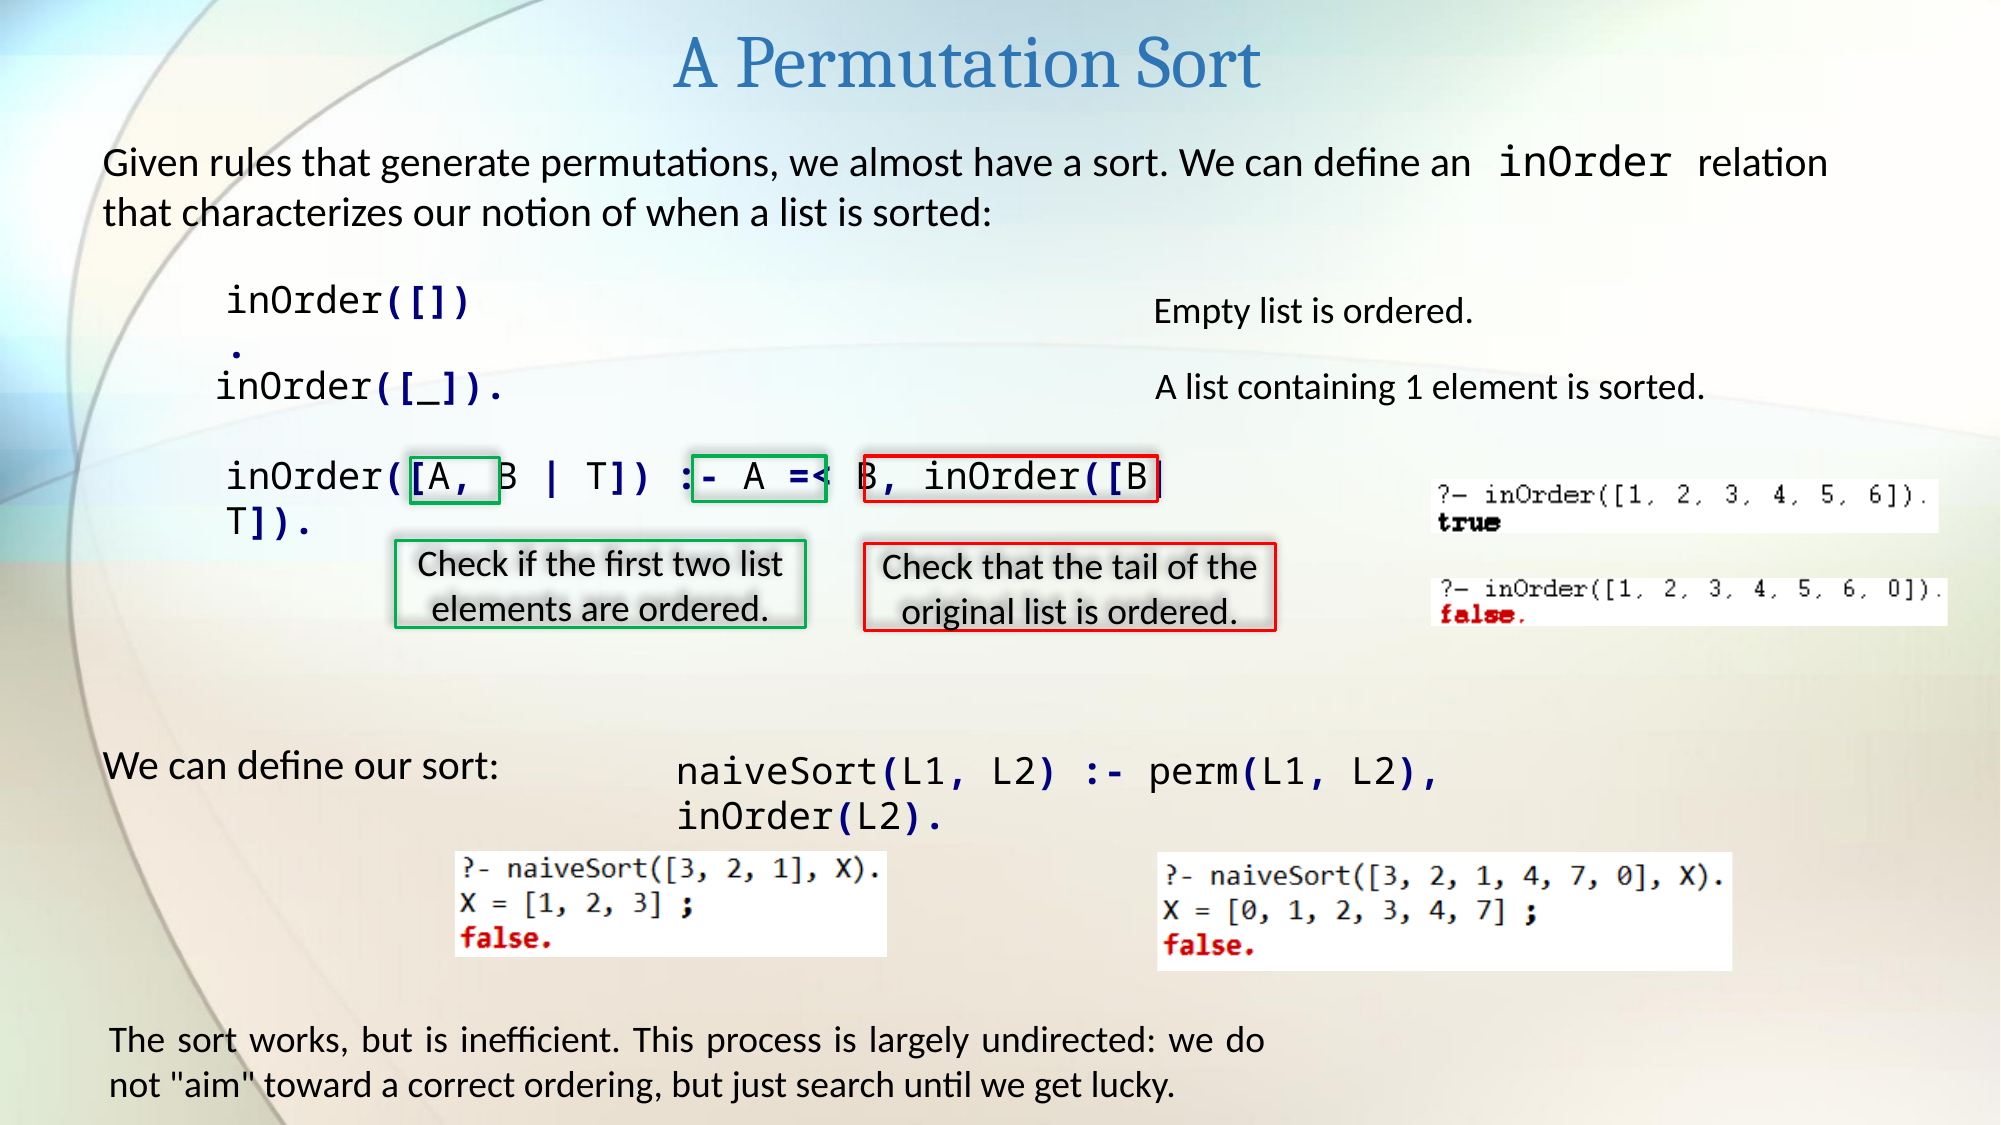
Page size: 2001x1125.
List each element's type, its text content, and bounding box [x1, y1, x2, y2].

text_box Given rules that generate permutations, we almost have a sort. We can define an inOrder relation that characterizes our notion of when a list is sorted: [87, 127, 1915, 243]
text_box The sort works, but is inefficient. This process is largely undirected: we do not "aim" toward a correct ordering, but just search until we get lucky. [94, 1007, 1282, 1113]
text_box Check that the tail of the original list is ordered. [864, 543, 1276, 631]
text_box Check if the first two list elements are ordered. [395, 540, 807, 628]
text_box A list containing 1 element is sorted. [1140, 355, 1722, 415]
text_box inOrder([A, B | T]) :- A =< B, inOrder([B|T]). [210, 445, 1200, 550]
text_box A Permutation Sort [75, 11, 1861, 105]
text_box [692, 455, 827, 502]
text_box inOrder([]). [210, 268, 500, 355]
text_box [864, 455, 1158, 502]
picture [0, 0, 2001, 1125]
text_box We can define our sort: [87, 730, 520, 796]
text_box inOrder([_]). [199, 355, 522, 415]
text_box [410, 457, 500, 504]
text_box Empty list is ordered. [1138, 278, 1490, 338]
text_box naiveSort(L1, L2) :- perm(L1, L2), inOrder(L2). [661, 739, 1662, 845]
